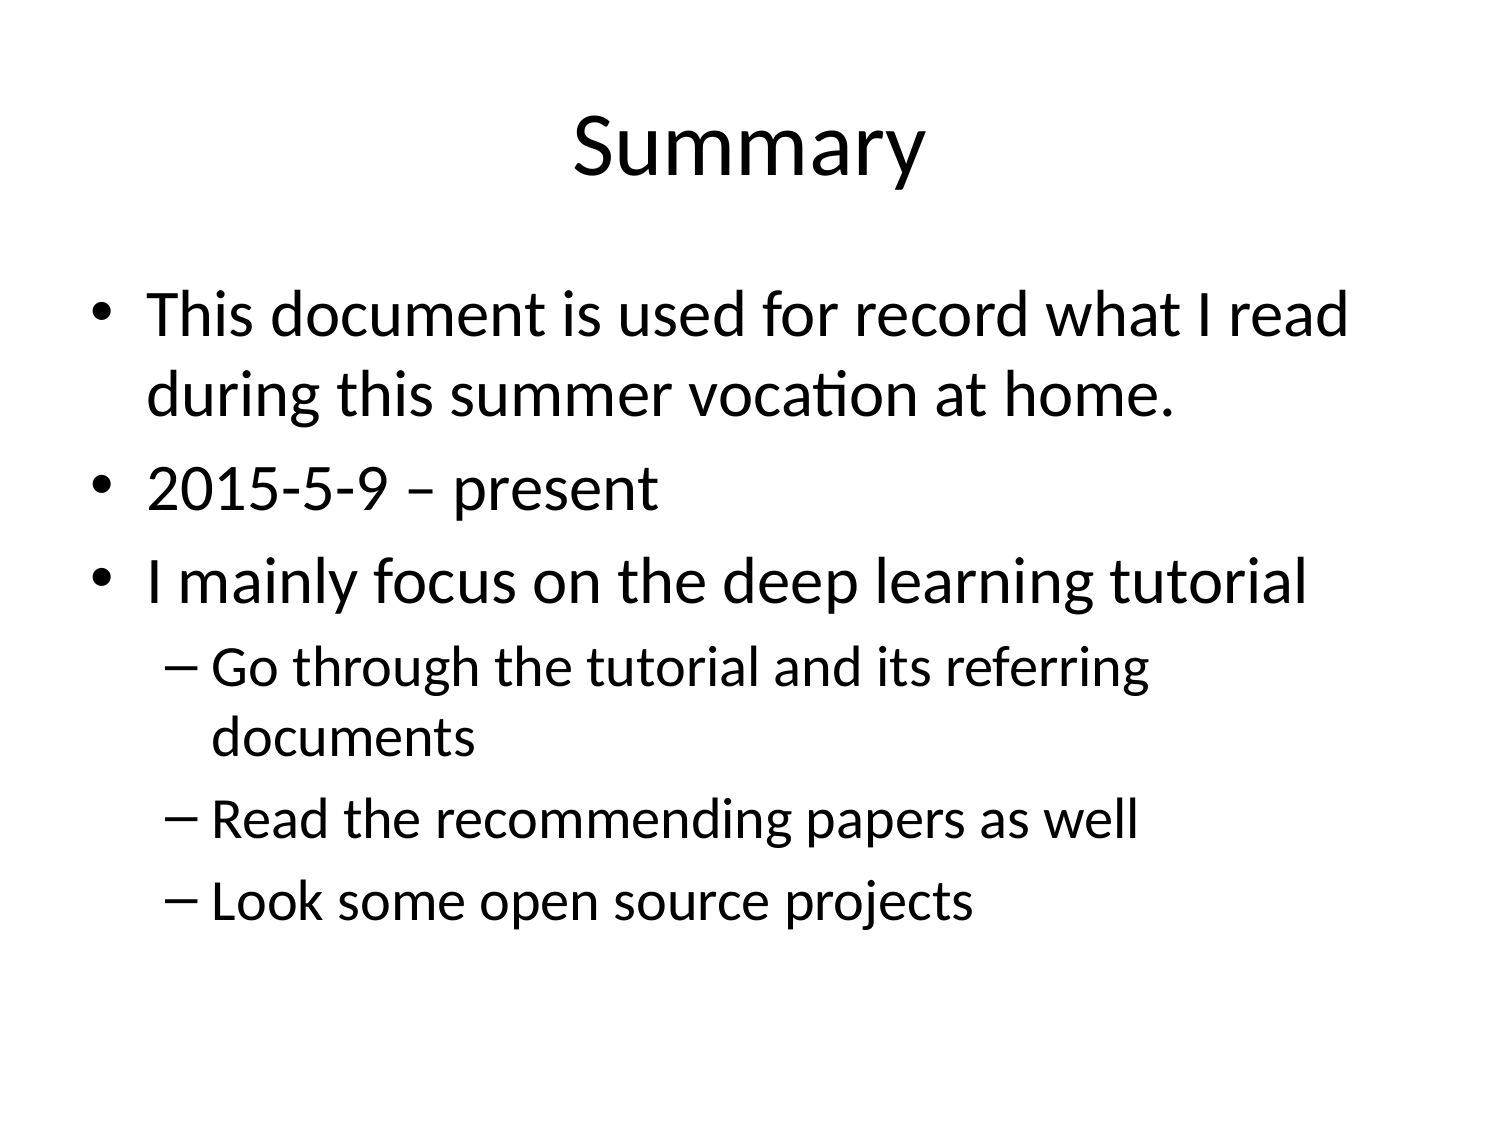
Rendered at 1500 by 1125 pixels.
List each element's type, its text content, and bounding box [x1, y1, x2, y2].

title Summary [75, 45, 1425, 233]
list This document is used for record what I read during this summer vocation at home. 2015-5-9 – present I mainly focus on the deep learning tutorial Go through the tutorial and its referring documents Read the recommending papers as well Look some open source projects [75, 262, 1425, 1091]
